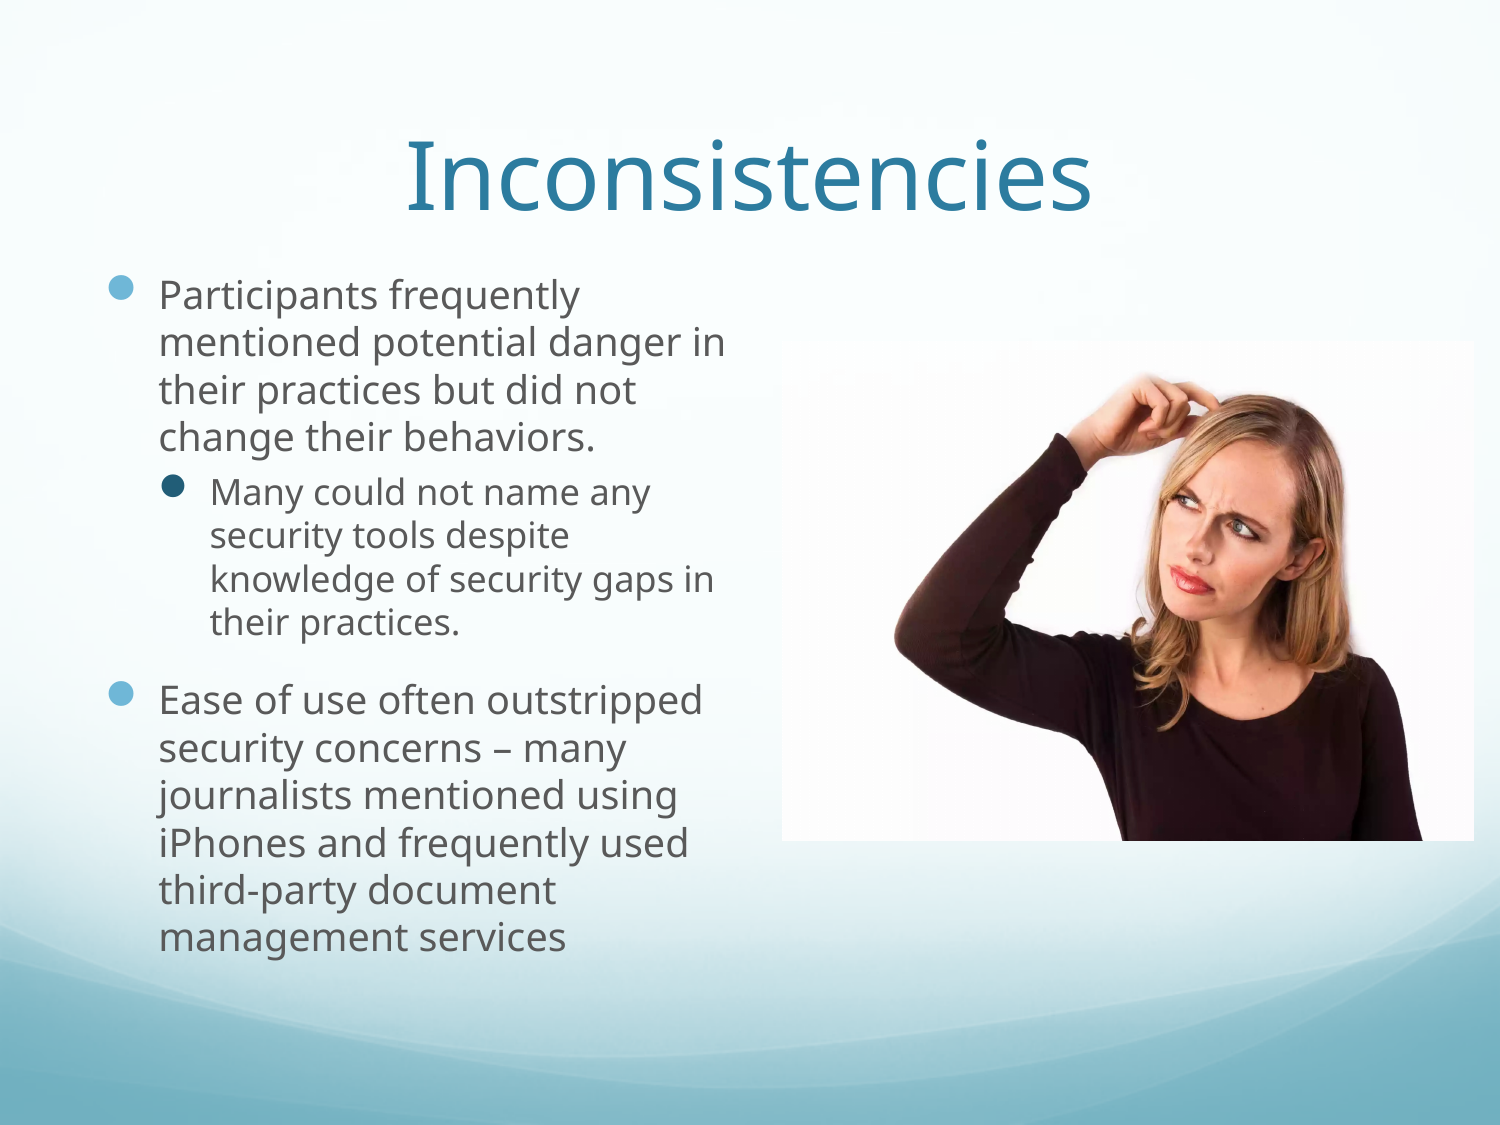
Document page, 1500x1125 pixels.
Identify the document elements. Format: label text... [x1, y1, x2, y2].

title Inconsistencies [90, 17, 1410, 237]
list Participants frequently mentioned potential danger in their practices but did not change their behaviors. Many could not name any security tools despite knowledge of security gaps in their practices. Ease of use often outstripped security concerns – many journalists mentioned using iPhones and frequently used third-party document management services [90, 262, 764, 975]
picture [781, 340, 1474, 841]
